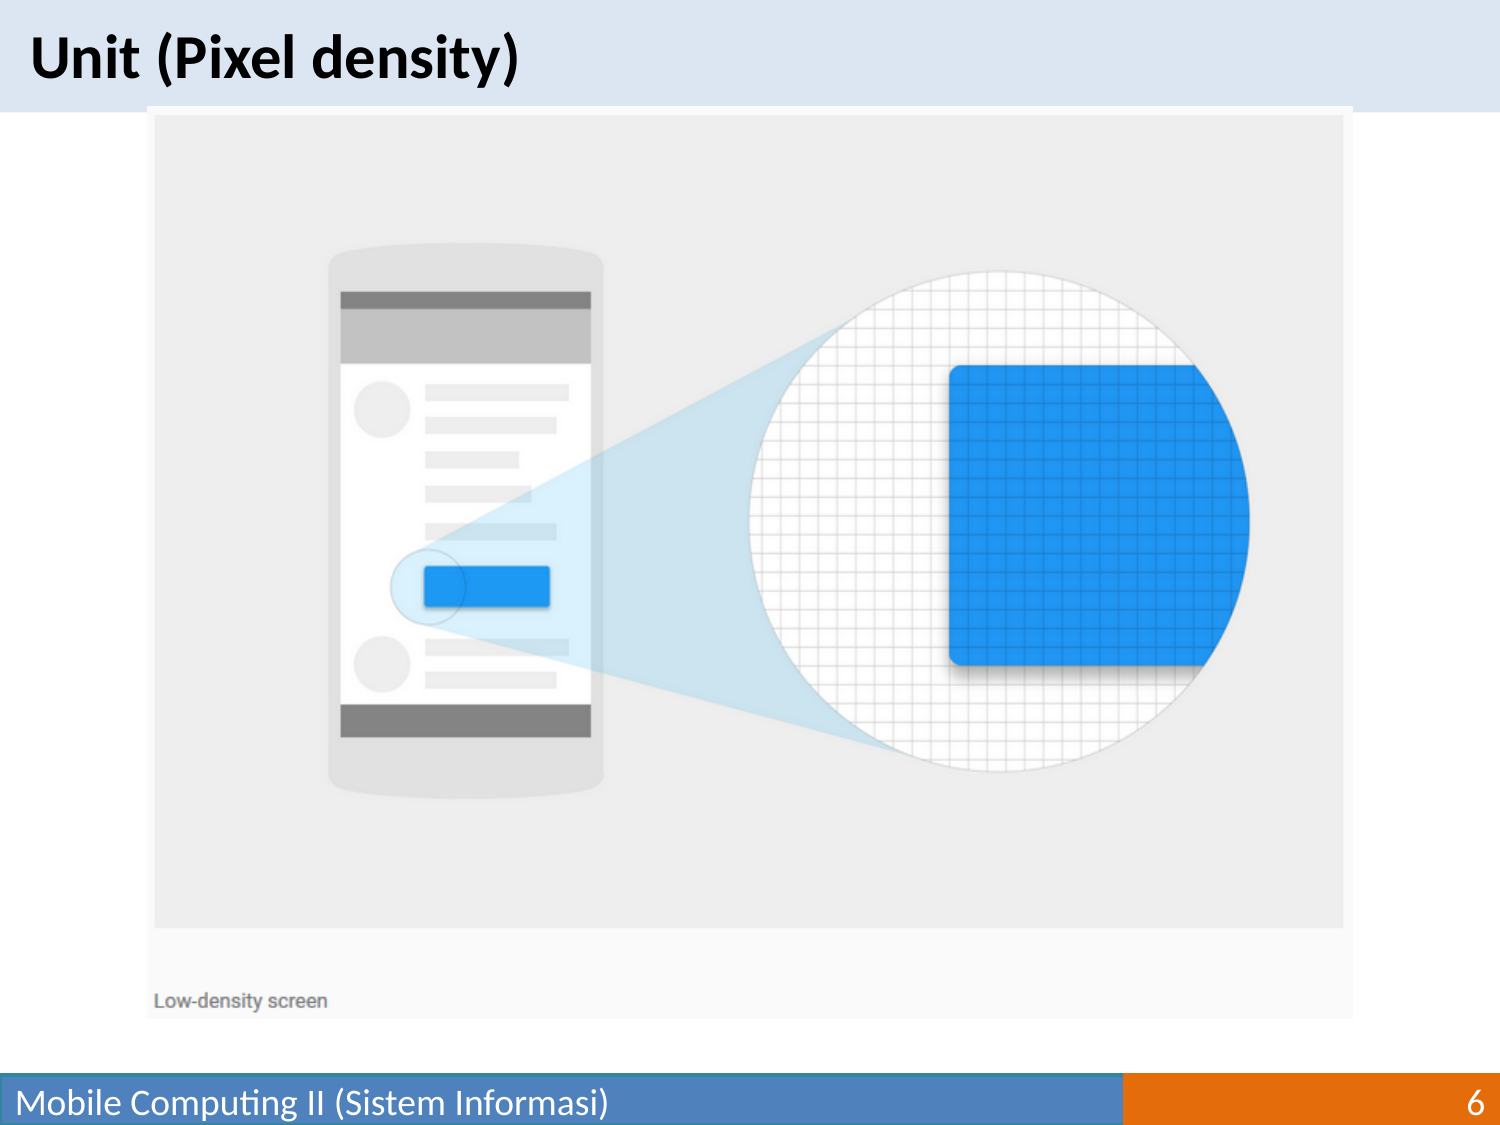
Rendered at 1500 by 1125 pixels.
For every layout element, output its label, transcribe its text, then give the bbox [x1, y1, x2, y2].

picture [147, 105, 1353, 1019]
text_box Unit (Pixel density) [15, 9, 537, 99]
text_box 6 [1123, 1073, 1500, 1125]
text_box Mobile Computing II (Sistem Informasi) [0, 1073, 1123, 1125]
text_box [0, 0, 1500, 115]
